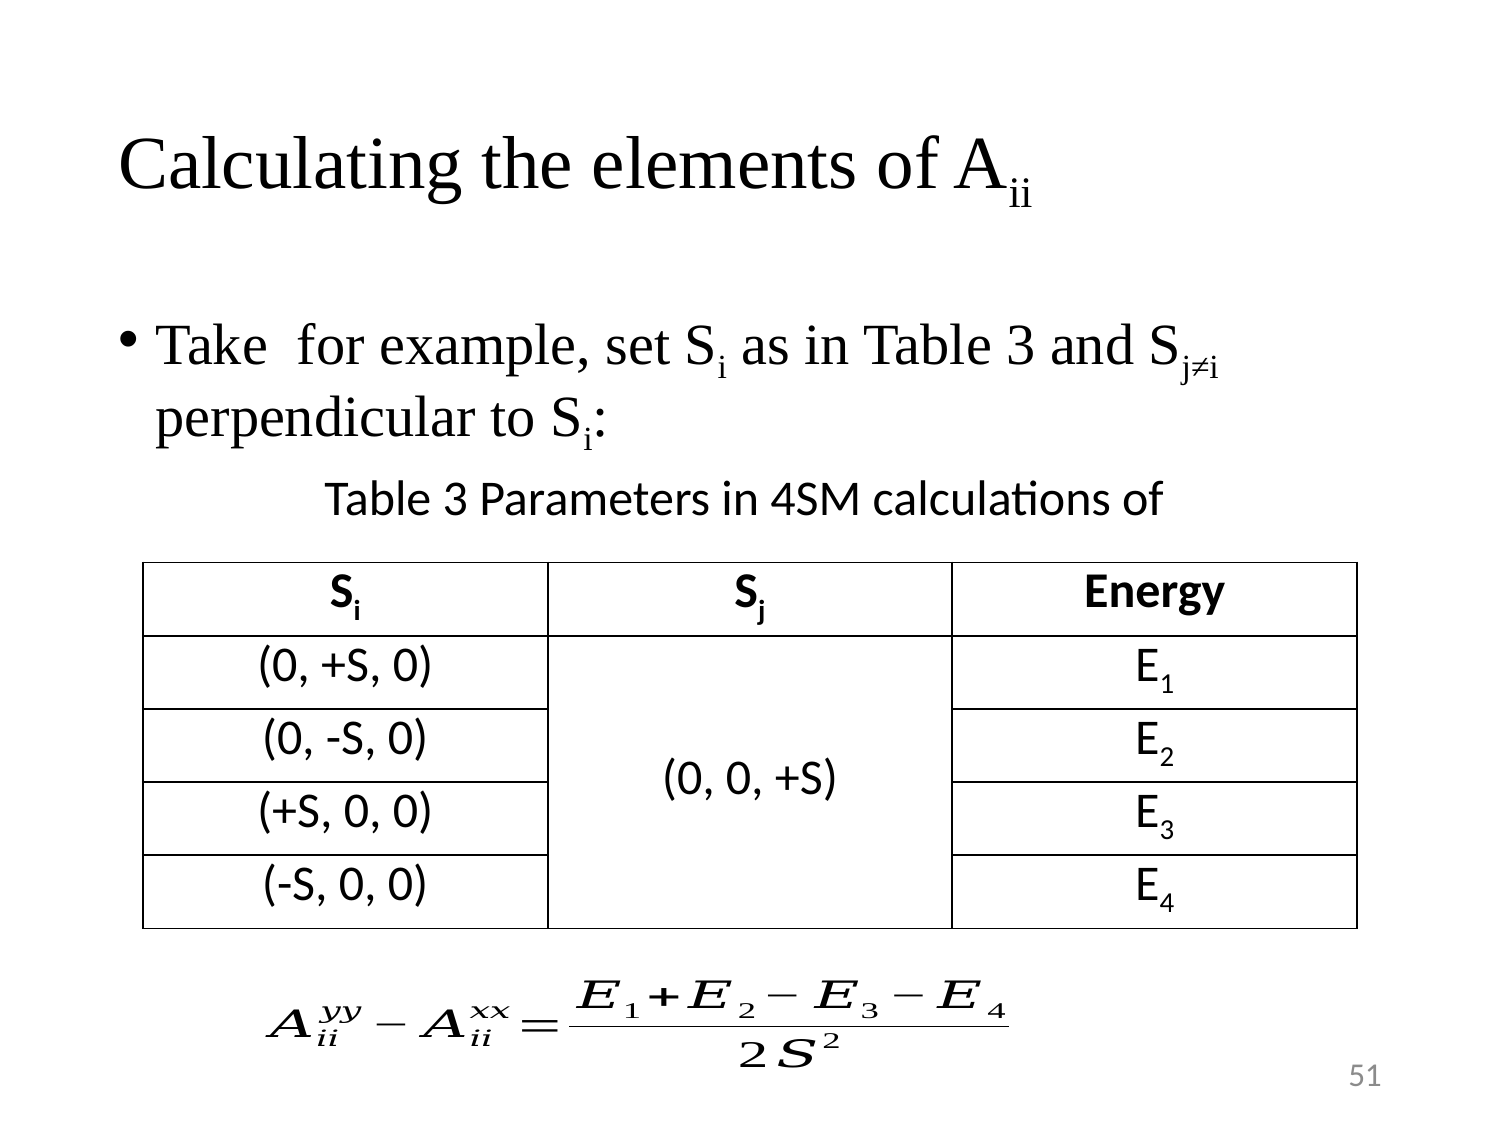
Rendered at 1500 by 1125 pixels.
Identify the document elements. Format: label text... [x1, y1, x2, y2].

table_cell E4 [953, 856, 1356, 928]
table_cell (0, 0, +S) [549, 637, 951, 928]
table_cell (-S, 0, 0) [144, 856, 547, 928]
table_cell (+S, 0, 0) [144, 783, 547, 854]
table_cell (0, -S, 0) [144, 710, 547, 781]
table_cell E1 [953, 637, 1356, 708]
title Calculating the elements of Aii [103, 52, 1397, 271]
table_header Si [144, 563, 547, 635]
slide_number 50 [1059, 1042, 1397, 1103]
table_cell E3 [953, 783, 1356, 854]
table_cell (0, +S, 0) [144, 637, 547, 708]
table_header Energy [953, 563, 1356, 635]
table_cell E2 [953, 710, 1356, 781]
table_header Sj [549, 563, 951, 635]
